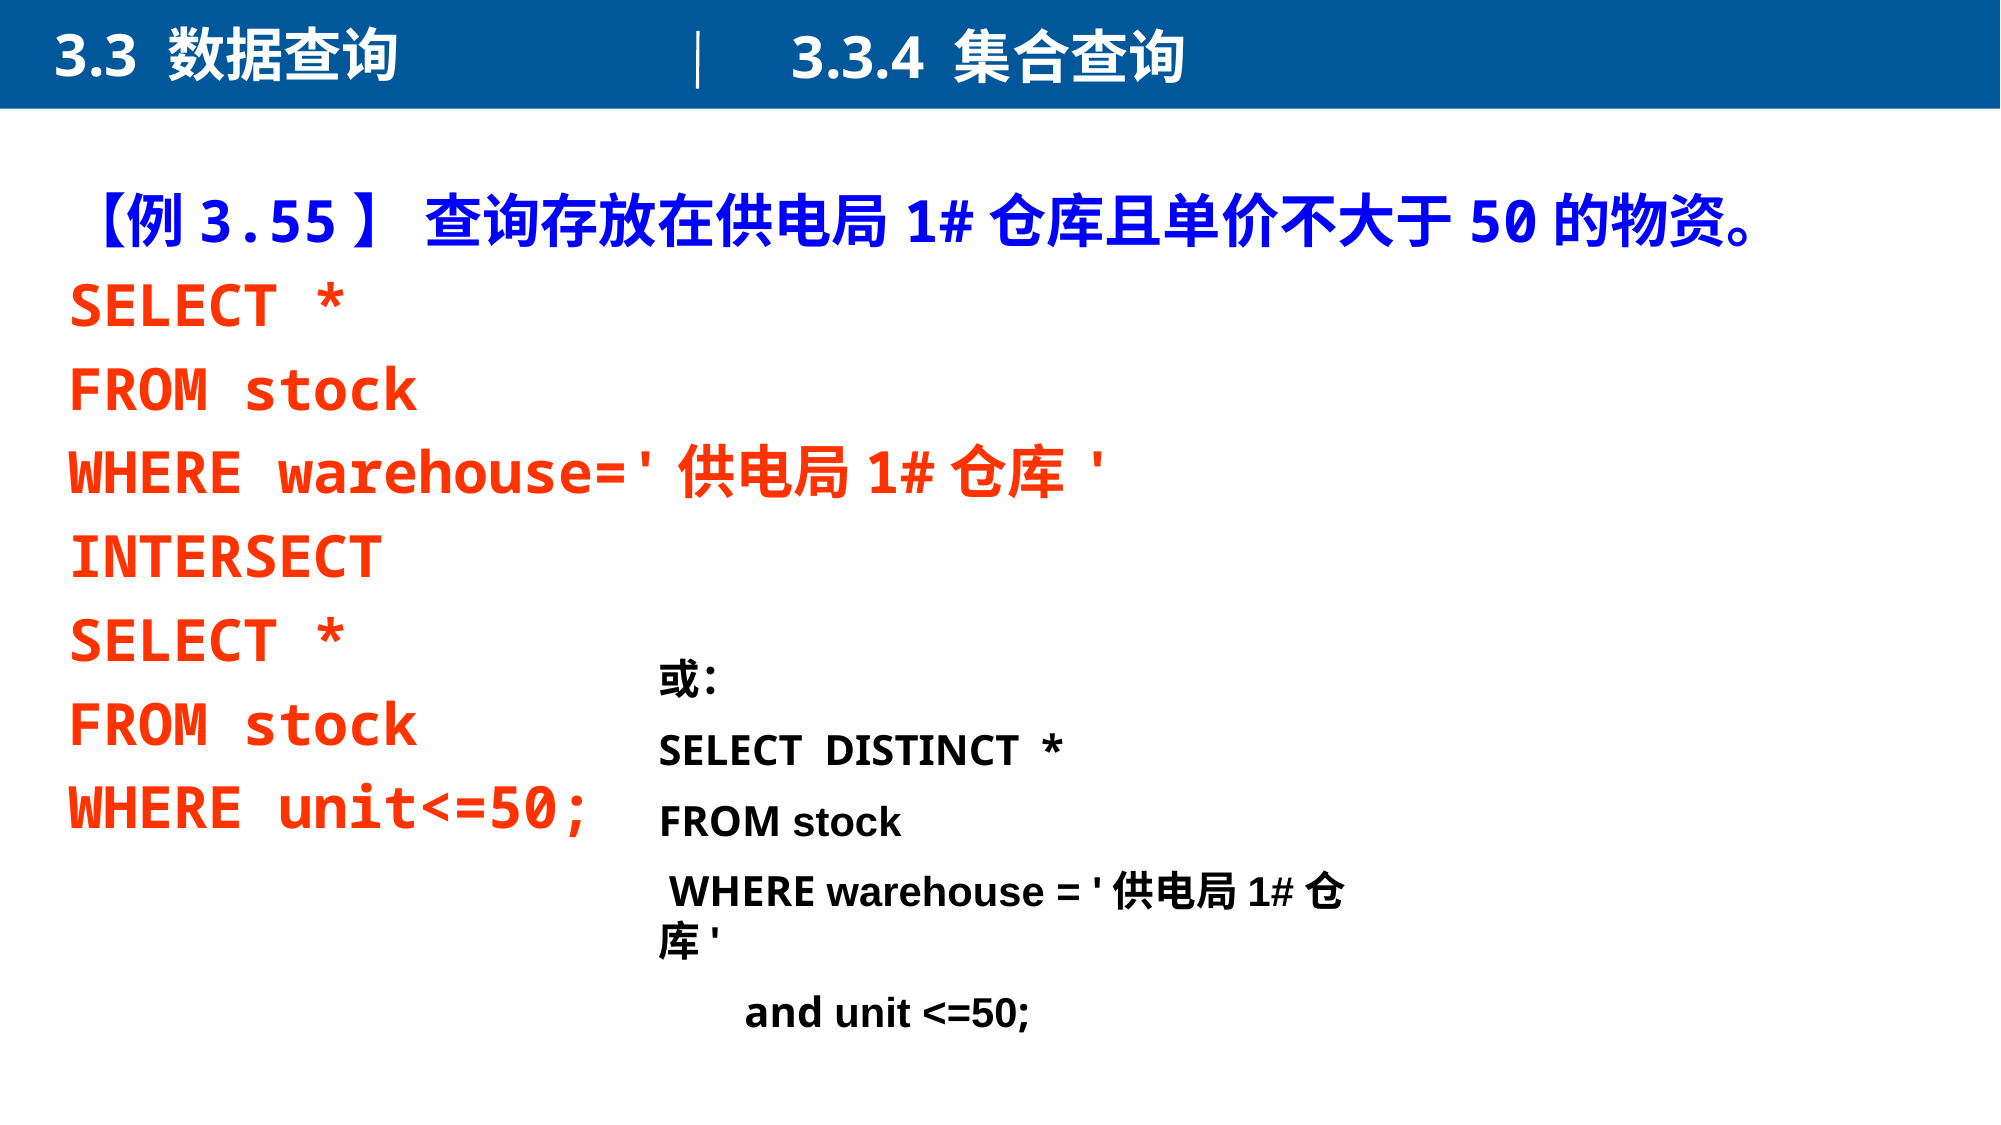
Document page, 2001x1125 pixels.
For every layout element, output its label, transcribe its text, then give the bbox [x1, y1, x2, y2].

text_box [0, 0, 2000, 109]
text_box 【例3.55】 查询存放在供电局1#仓库且单价不大于50的物资。 SELECT * FROM stock WHERE warehouse='供电局1#仓库' INTERSECT SELECT * FROM stock WHERE unit<=50; [53, 184, 1816, 954]
text_box 或： SELECT DISTINCT * FROM stock WHERE warehouse = '供电局1#仓库' and unit <=50; [643, 645, 1412, 1044]
text_box 3.3.4 集合查询 [777, 12, 2000, 98]
text_box 3.3 数据查询 [40, 10, 870, 96]
